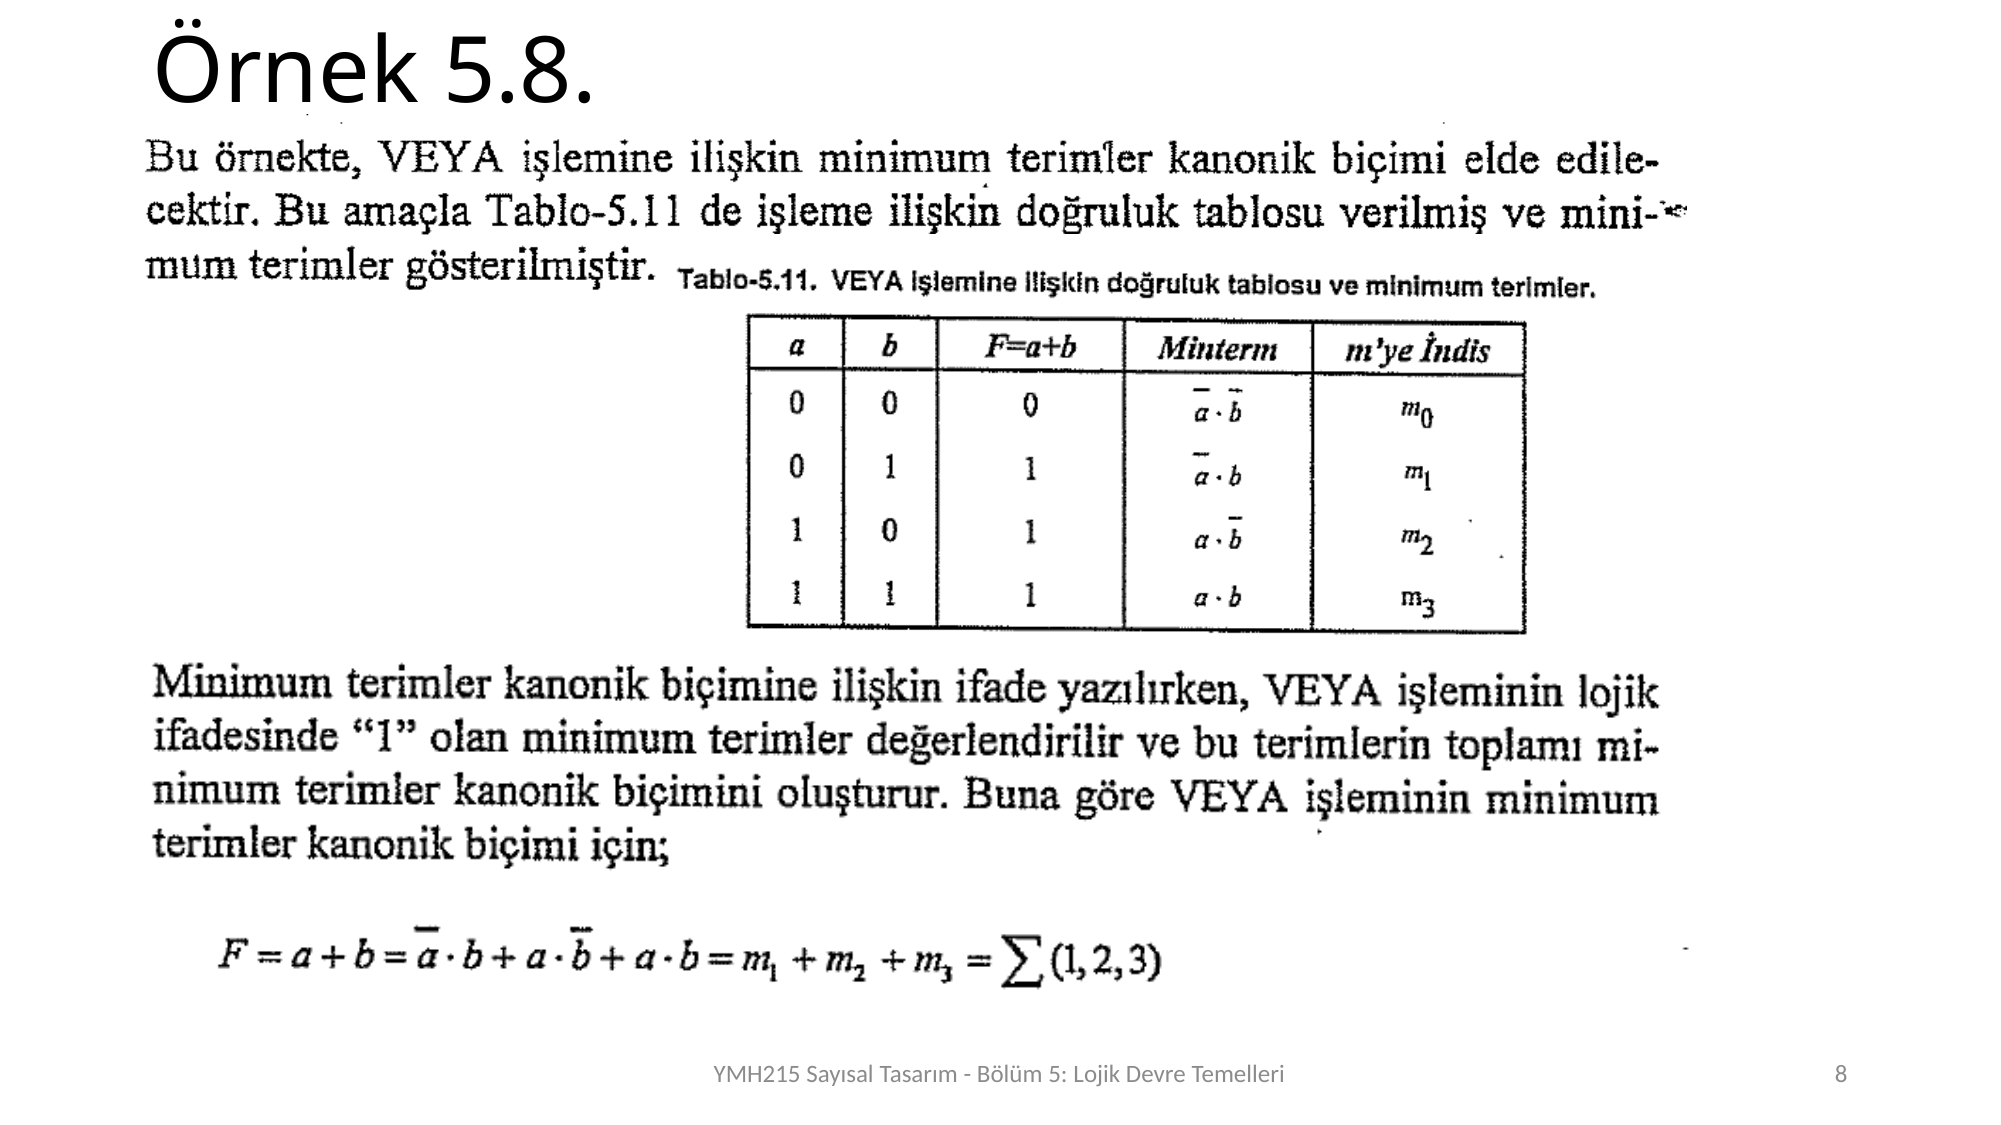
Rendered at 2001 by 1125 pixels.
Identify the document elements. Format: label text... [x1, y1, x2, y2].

picture [117, 114, 1704, 1016]
footer YMH215 Sayısal Tasarım - Bölüm 5: Lojik Devre Temelleri [662, 1042, 1338, 1103]
slide_number 8 [1412, 1042, 1863, 1103]
title Örnek 5.8. [137, 4, 1863, 141]
